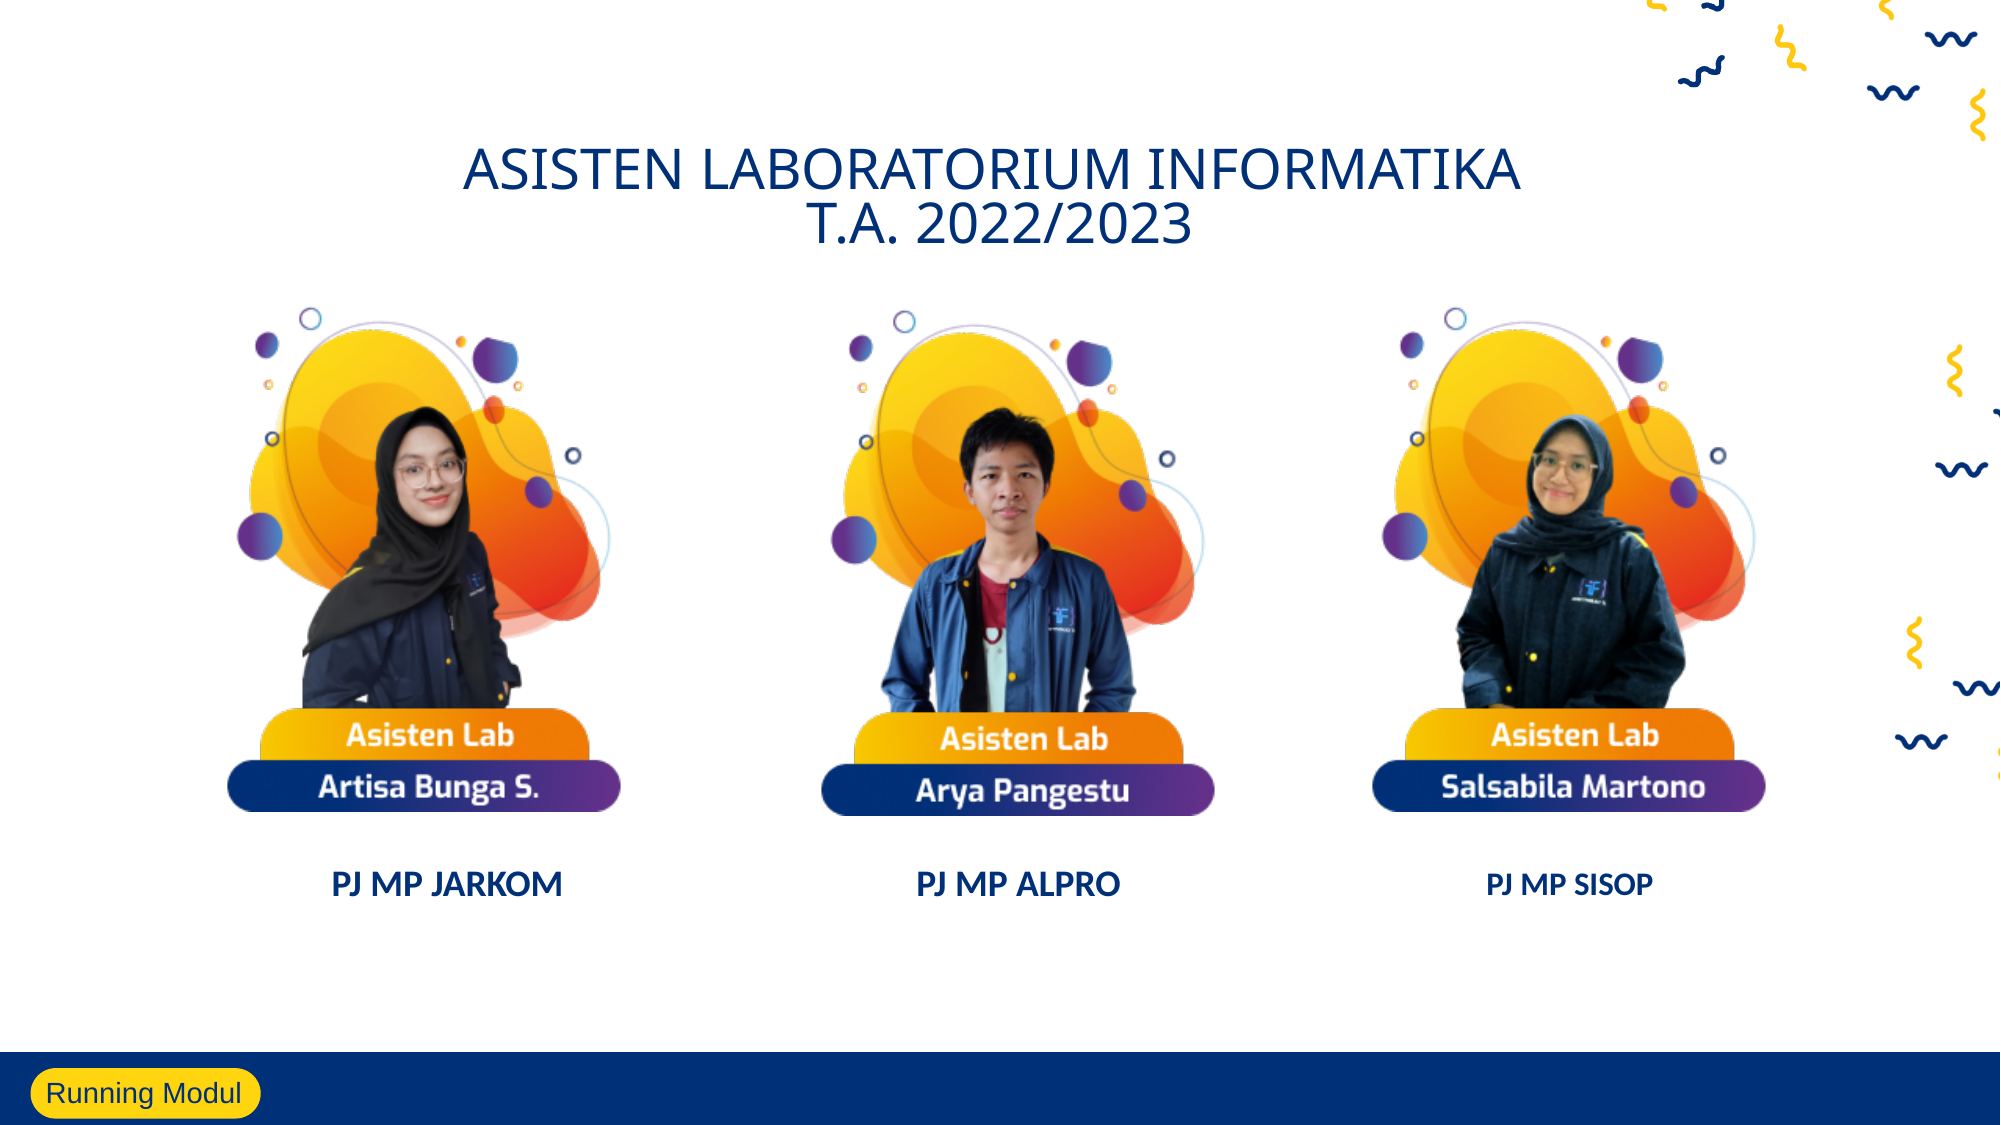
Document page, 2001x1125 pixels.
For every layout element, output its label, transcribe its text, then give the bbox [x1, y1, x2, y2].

text_box ASISTEN LABORATORIUM INFORMATIKA T.A. 2022/2023 [369, 127, 1631, 274]
picture [1634, 0, 1808, 88]
picture [791, 305, 1246, 816]
text_box PJ MP SISOP [1321, 859, 1819, 910]
text_box Running Modul [12, 1066, 275, 1117]
text_box PJ MP ALPRO [769, 848, 1268, 921]
picture [198, 302, 653, 813]
picture [1343, 302, 1797, 813]
text_box [0, 1052, 2000, 1125]
text_box PJ MP JARKOM [198, 841, 697, 928]
picture [1895, 342, 2000, 508]
picture [1827, 0, 2000, 156]
picture [1855, 615, 2000, 803]
